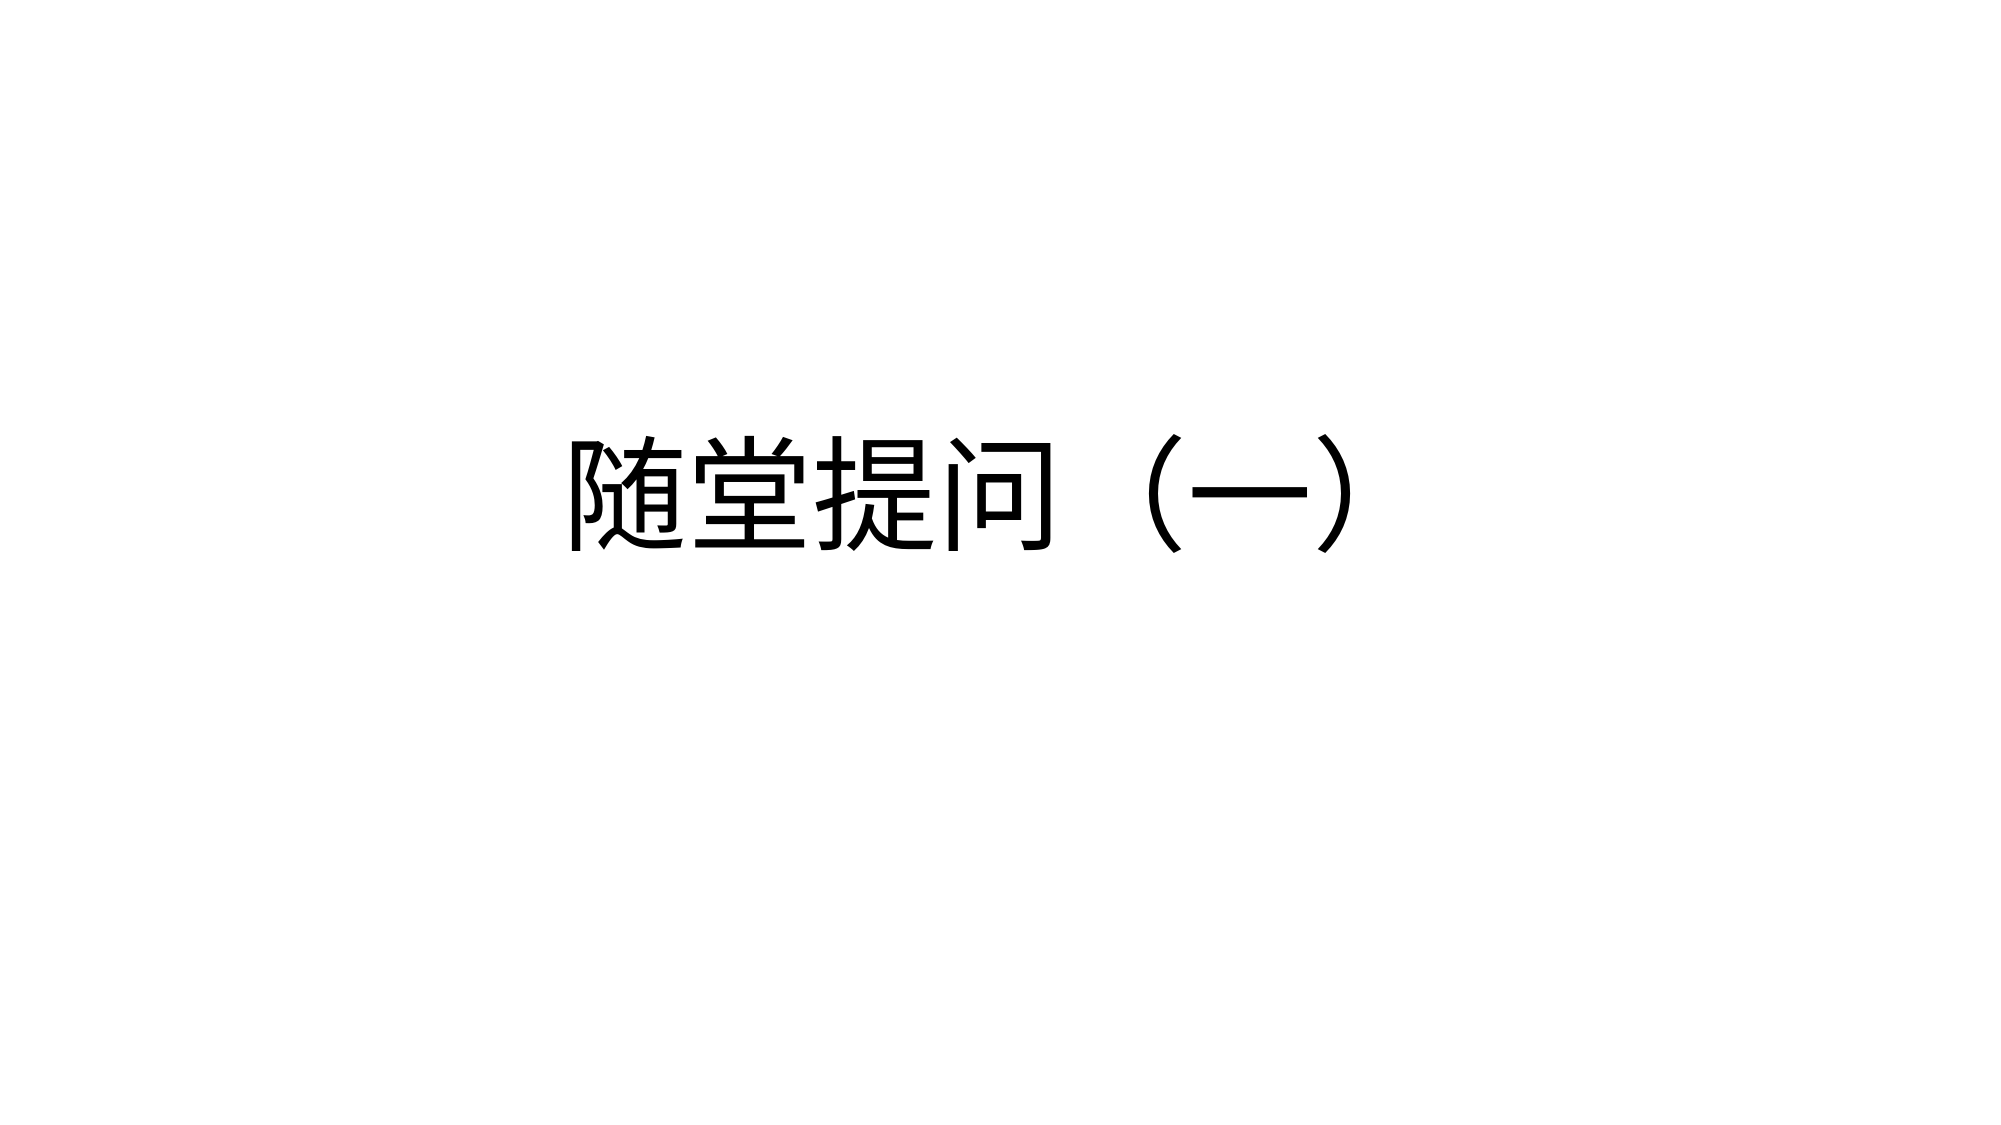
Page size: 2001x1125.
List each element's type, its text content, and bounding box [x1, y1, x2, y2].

title 随堂提问（一） [249, 184, 1750, 576]
